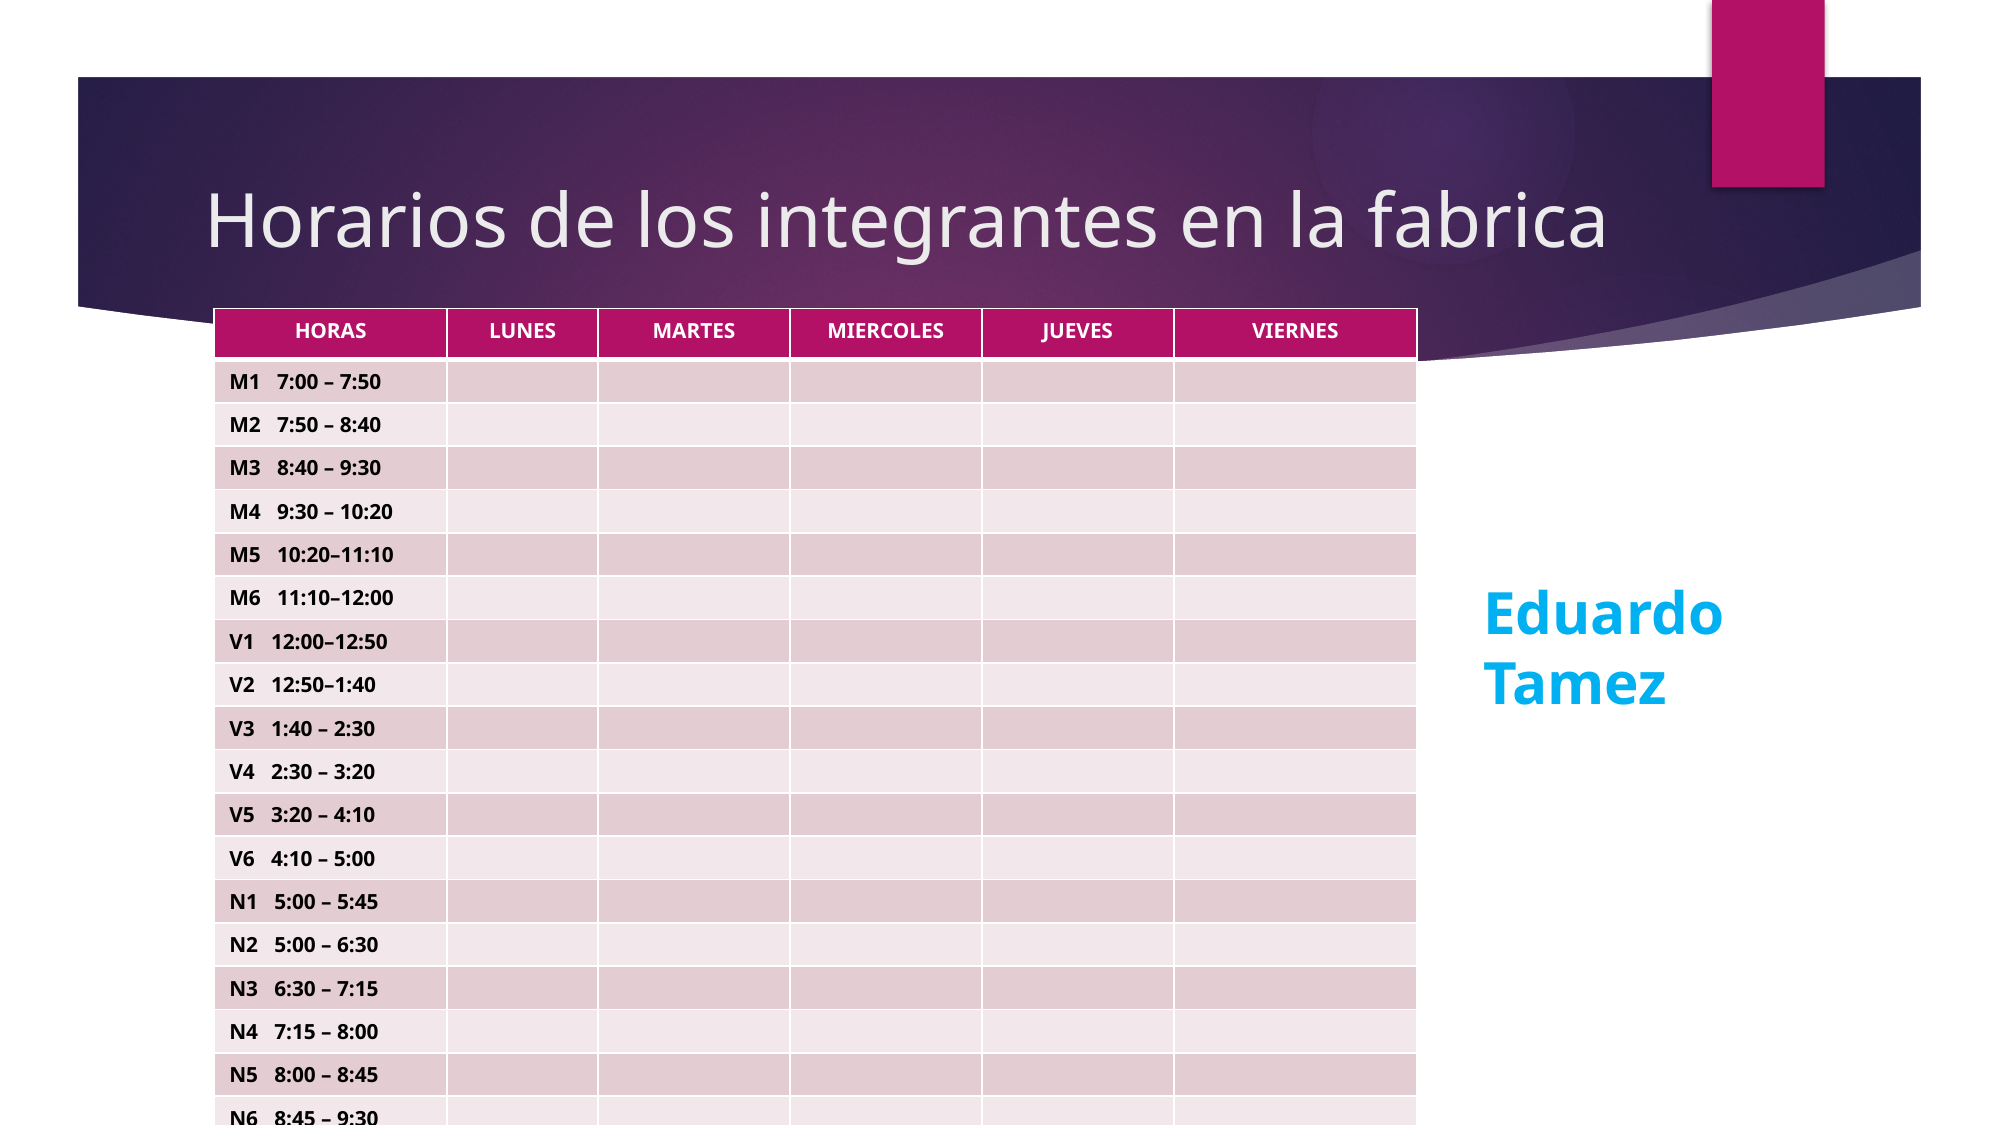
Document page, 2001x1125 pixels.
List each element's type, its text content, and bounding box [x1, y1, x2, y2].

table_cell [791, 750, 981, 792]
table_cell [791, 1097, 981, 1125]
table_cell N6 8:45 – 9:30 [215, 1097, 446, 1125]
table_cell [448, 404, 597, 445]
table_cell [599, 707, 789, 749]
table_cell [448, 750, 597, 792]
table_cell N3 6:30 – 7:15 [215, 967, 446, 1009]
table_cell [448, 534, 597, 575]
table_cell M2 7:50 – 8:40 [215, 404, 446, 445]
table_cell [448, 620, 597, 662]
table_cell [448, 707, 597, 749]
table_cell [599, 664, 789, 705]
table_cell [791, 620, 981, 662]
table_cell [599, 490, 789, 532]
table_cell [1175, 1010, 1416, 1052]
text_box Eduardo Tamez [1468, 568, 1852, 724]
table_cell [791, 1054, 981, 1095]
table_cell [599, 967, 789, 1009]
table_cell [791, 362, 981, 402]
table_cell [983, 1010, 1173, 1052]
table_header VIERNES [1175, 309, 1416, 357]
table_cell [599, 577, 789, 619]
table_header HORAS [215, 309, 446, 357]
table_cell [1175, 924, 1416, 965]
table_cell [448, 880, 597, 922]
table_cell [599, 447, 789, 489]
table_cell [791, 837, 981, 879]
table_cell [448, 1010, 597, 1052]
table_cell [1175, 620, 1416, 662]
table_cell [448, 362, 597, 402]
table_cell M6 11:10–12:00 [215, 577, 446, 619]
table_cell [1175, 1054, 1416, 1095]
title Horarios de los integrantes en la fabrica [189, 159, 1670, 276]
table_cell N4 7:15 – 8:00 [215, 1010, 446, 1052]
table_cell [1175, 577, 1416, 619]
table_cell [1175, 1097, 1416, 1125]
table_cell [599, 362, 789, 402]
table_cell [1175, 362, 1416, 402]
table_cell [983, 967, 1173, 1009]
table_cell [1175, 880, 1416, 922]
table_cell [1175, 707, 1416, 749]
table_cell M4 9:30 – 10:20 [215, 490, 446, 532]
table_cell [1175, 794, 1416, 835]
table_cell [599, 1010, 789, 1052]
table_cell [599, 1054, 789, 1095]
table_header JUEVES [983, 309, 1173, 357]
table_cell [983, 880, 1173, 922]
table_cell [599, 534, 789, 575]
table_cell [1175, 490, 1416, 532]
table_cell [448, 1097, 597, 1125]
table_cell [599, 620, 789, 662]
table_cell [983, 664, 1173, 705]
table_cell [983, 404, 1173, 445]
table_cell [983, 620, 1173, 662]
table_cell [1175, 837, 1416, 879]
table_cell [599, 404, 789, 445]
table_cell [983, 794, 1173, 835]
table_cell [1175, 750, 1416, 792]
table_cell [599, 837, 789, 879]
table_cell V1 12:00–12:50 [215, 620, 446, 662]
table_cell [1175, 404, 1416, 445]
table_cell [983, 707, 1173, 749]
table_cell [983, 447, 1173, 489]
table_cell [983, 490, 1173, 532]
table_cell [983, 1054, 1173, 1095]
table_cell [791, 490, 981, 532]
table_cell [983, 924, 1173, 965]
table_cell [599, 750, 789, 792]
table_cell M3 8:40 – 9:30 [215, 447, 446, 489]
table_cell [983, 837, 1173, 879]
table_cell [1175, 967, 1416, 1009]
table_cell [448, 837, 597, 879]
table_cell [791, 577, 981, 619]
table_cell [599, 1097, 789, 1125]
table_cell [1175, 534, 1416, 575]
table_cell [983, 534, 1173, 575]
table_cell V4 2:30 – 3:20 [215, 750, 446, 792]
table_cell [791, 794, 981, 835]
table_cell [448, 490, 597, 532]
table_cell [791, 967, 981, 1009]
table_cell [791, 880, 981, 922]
table_cell V6 4:10 – 5:00 [215, 837, 446, 879]
table_cell [791, 447, 981, 489]
table_cell M1 7:00 – 7:50 [215, 362, 446, 402]
table_cell [983, 750, 1173, 792]
table_cell [599, 794, 789, 835]
table_cell [448, 794, 597, 835]
table_cell [1175, 664, 1416, 705]
table_cell [983, 362, 1173, 402]
table_cell [599, 880, 789, 922]
table_cell [448, 1054, 597, 1095]
table_cell [791, 924, 981, 965]
table_cell N1 5:00 – 5:45 [215, 880, 446, 922]
table_header LUNES [448, 309, 597, 357]
table_cell [448, 447, 597, 489]
table_cell [599, 924, 789, 965]
table_cell V2 12:50–1:40 [215, 664, 446, 705]
table_cell [791, 707, 981, 749]
table_cell M5 10:20–11:10 [215, 534, 446, 575]
table_cell [448, 924, 597, 965]
table_cell [448, 664, 597, 705]
table_header MIERCOLES [791, 309, 981, 357]
table_cell [791, 404, 981, 445]
table_cell [448, 577, 597, 619]
table_cell [791, 534, 981, 575]
table_header MARTES [599, 309, 789, 357]
table_cell N5 8:00 – 8:45 [215, 1054, 446, 1095]
table_cell N2 5:00 – 6:30 [215, 924, 446, 965]
table_cell [1175, 447, 1416, 489]
table_cell V5 3:20 – 4:10 [215, 794, 446, 835]
table_cell [791, 664, 981, 705]
table_cell [791, 1010, 981, 1052]
table_cell V3 1:40 – 2:30 [215, 707, 446, 749]
table_cell [983, 1097, 1173, 1125]
table_cell [448, 967, 597, 1009]
table_cell [983, 577, 1173, 619]
